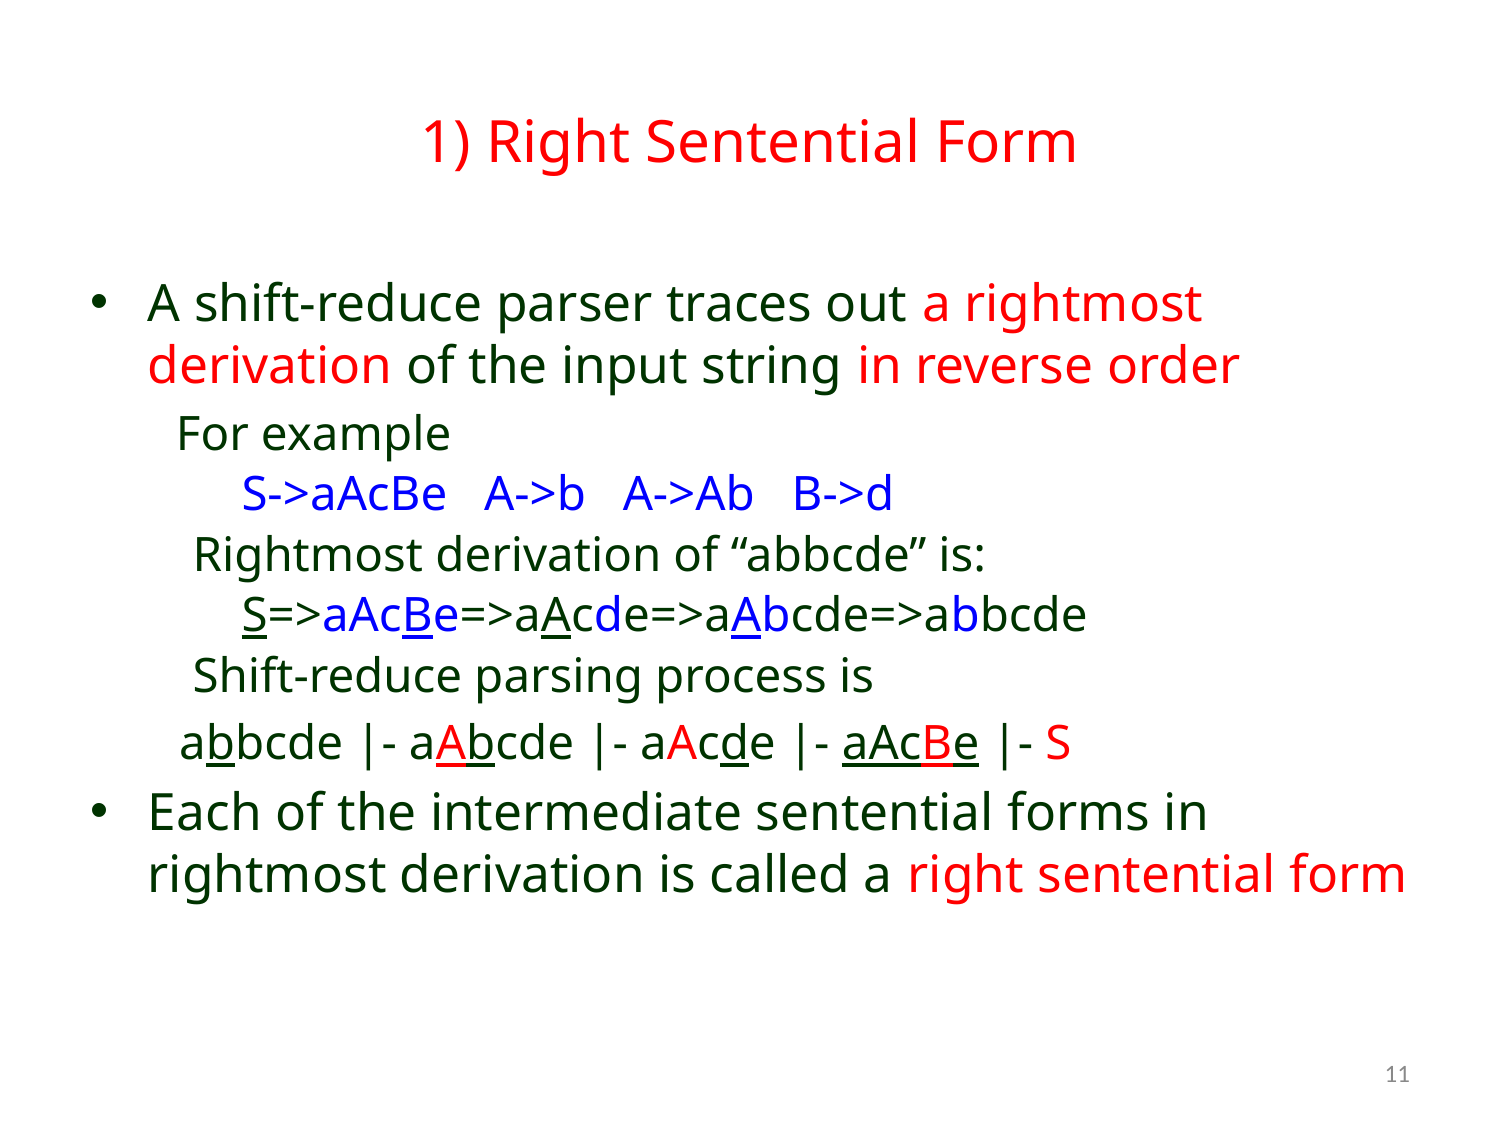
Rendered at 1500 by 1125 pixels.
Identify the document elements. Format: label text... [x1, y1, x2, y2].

slide_number 11 [1074, 1042, 1425, 1103]
title 1) Right Sentential Form [75, 45, 1425, 233]
list A shift-reduce parser traces out a rightmost derivation of the input string in reverse order For example S->aAcBe A->b A->Ab B->d Rightmost derivation of “abbcde” is: S=>aAcBe=>aAcde=>aAbcde=>abbcde Shift-reduce parsing process is abbcde |- aAbcde |- aAcde |- aAcBe |- S Each of the intermediate sentential forms in rightmost derivation is called a right sentential form [75, 262, 1425, 1005]
